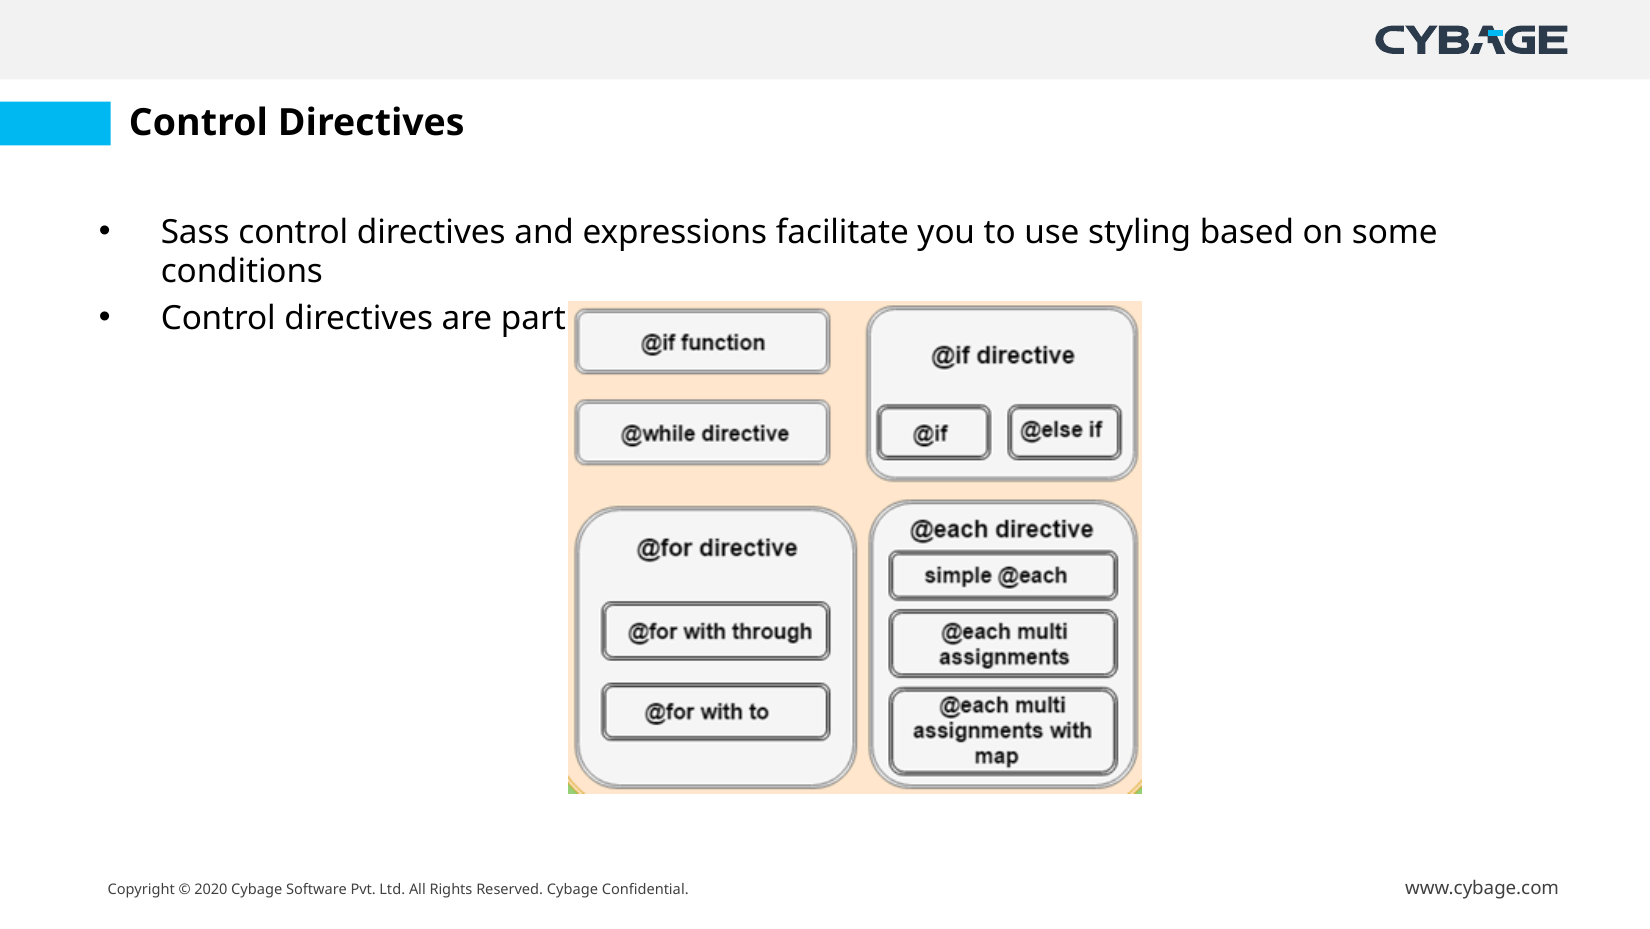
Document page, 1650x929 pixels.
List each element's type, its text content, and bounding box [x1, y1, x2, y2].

title Control Directives [112, 89, 1598, 171]
picture [567, 301, 1142, 795]
list Sass control directives and expressions facilitate you to use styling based on some conditions Control directives are part of compass libraries [82, 201, 1568, 815]
